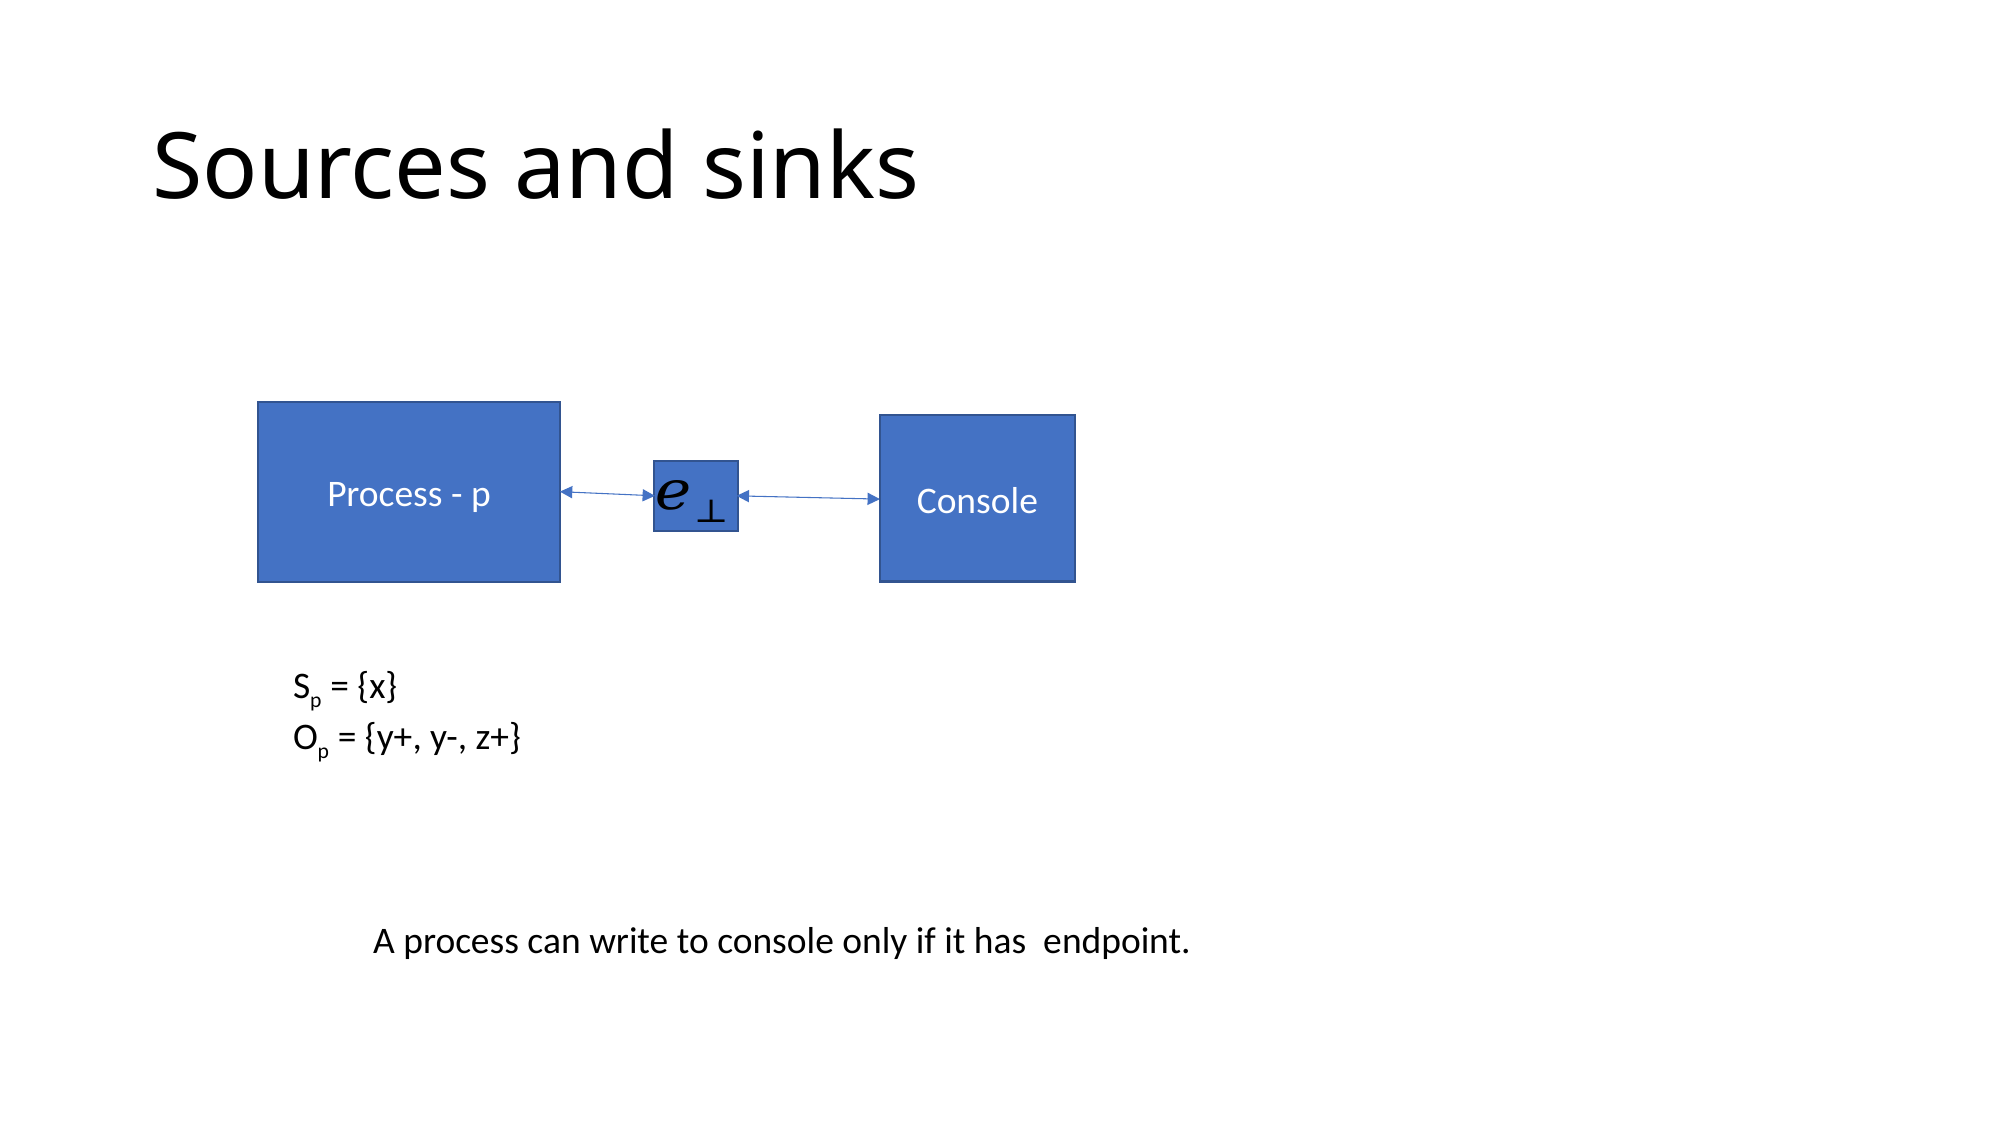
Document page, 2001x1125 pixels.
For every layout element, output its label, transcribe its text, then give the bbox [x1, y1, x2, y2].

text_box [559, 491, 656, 496]
title Sources and sinks [137, 59, 1863, 278]
list [137, 299, 1863, 1014]
text_box Console [879, 414, 1076, 583]
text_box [736, 495, 880, 500]
text_box Sp = {x} Op = {y+, y-, z+} [278, 653, 667, 816]
text_box Process - p [257, 401, 561, 583]
